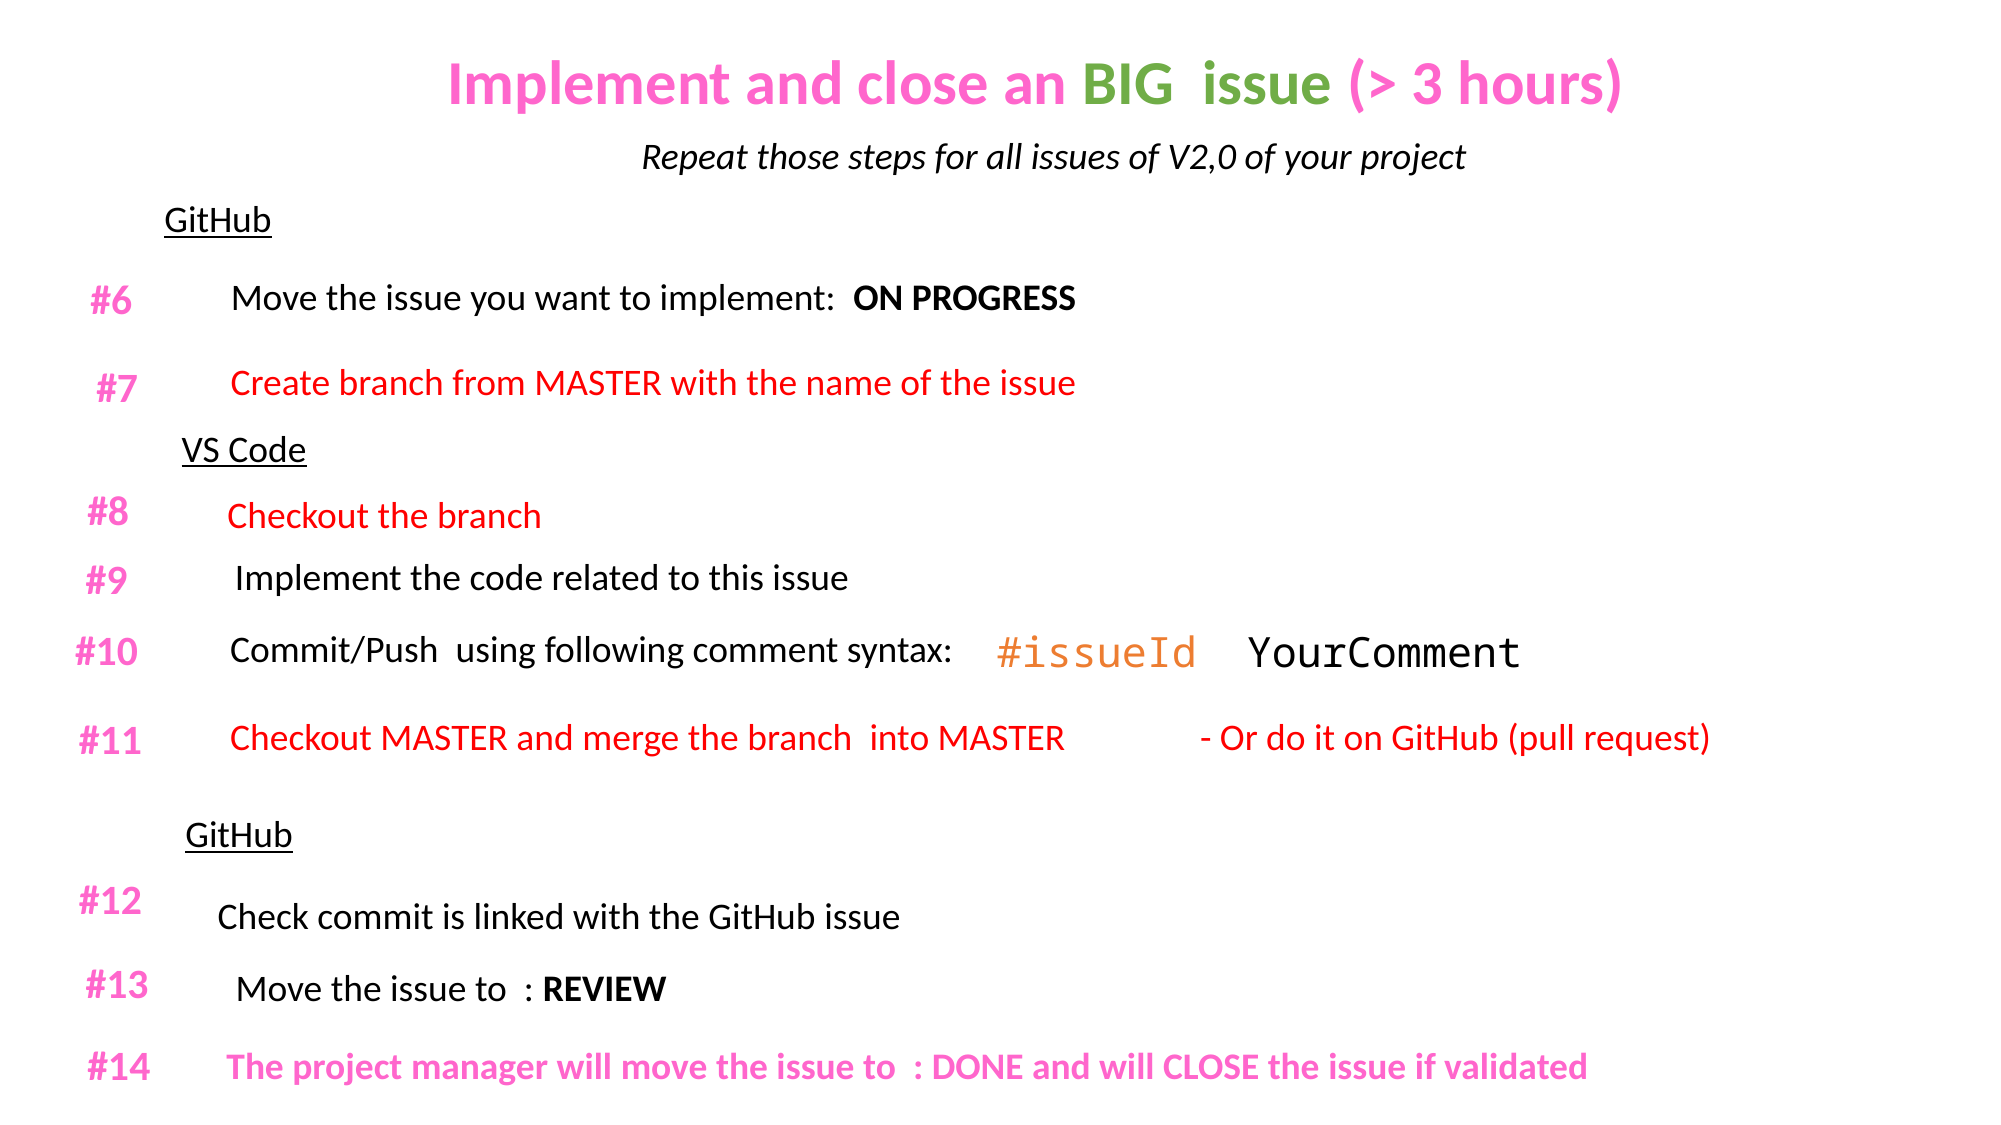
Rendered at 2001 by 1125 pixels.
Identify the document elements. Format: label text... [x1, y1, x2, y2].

text_box Implement and close an BIG issue (> 3 hours) [432, 34, 1640, 125]
text_box #8 [72, 476, 145, 542]
text_box GitHub [149, 187, 287, 248]
text_box Commit/Push using following comment syntax: [215, 617, 969, 678]
text_box #10 [60, 615, 154, 681]
text_box #13 [70, 949, 164, 1014]
text_box Implement the code related to this issue [220, 545, 865, 606]
text_box #6 [75, 265, 148, 331]
text_box VS Code [166, 417, 322, 478]
text_box #14 [72, 1031, 166, 1097]
text_box Repeat those steps for all issues of V2,0 of your project [626, 124, 1483, 185]
text_box Move the issue you want to implement: ON PROGRESS [216, 265, 1092, 326]
text_box Move the issue to : REVIEW [220, 956, 682, 1017]
text_box Checkout the branch [212, 483, 558, 544]
text_box The project manager will move the issue to : DONE and will CLOSE the issue if validated [211, 1034, 1605, 1094]
text_box Create branch from MASTER with the name of the issue [215, 350, 1092, 411]
text_box Check commit is linked with the GitHub issue [202, 884, 917, 944]
text_box - Or do it on GitHub (pull request) [1185, 705, 1727, 766]
text_box Checkout MASTER and merge the branch into MASTER [215, 705, 1081, 766]
text_box #12 [64, 865, 158, 931]
text_box #11 [64, 705, 158, 771]
text_box #7 [81, 353, 154, 419]
text_box GitHub [170, 803, 308, 863]
text_box #issueId YourComment [982, 618, 1537, 683]
text_box #9 [70, 545, 143, 611]
